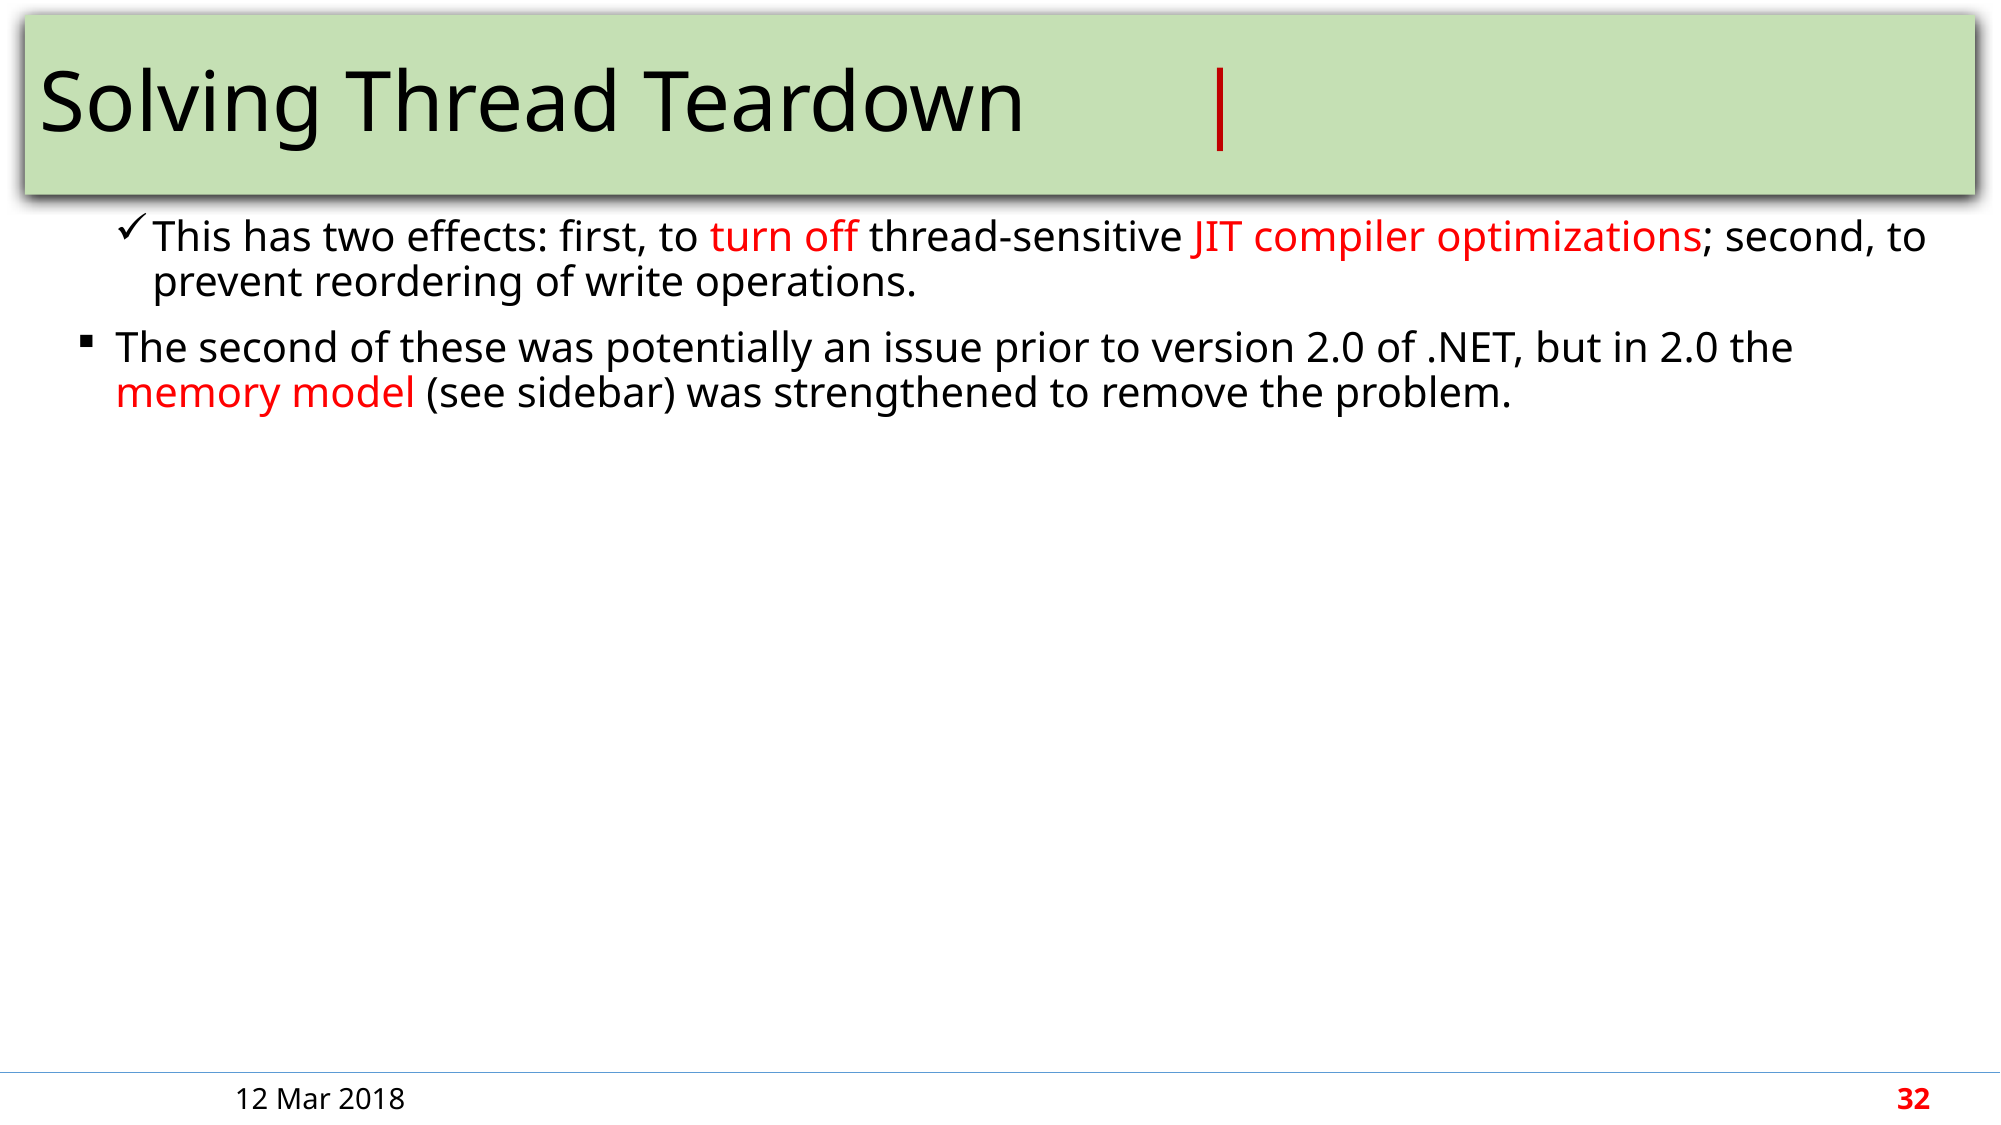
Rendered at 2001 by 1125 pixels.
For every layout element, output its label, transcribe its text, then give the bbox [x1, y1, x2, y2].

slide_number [220, 1072, 671, 1115]
title Solving Thread Teardown | [24, 14, 1975, 195]
list This has two effects: first, to turn off thread-sensitive JIT compiler optimizations; second, to prevent reordering of write operations. The second of these was potentially an issue prior to version 2.0 of .NET, but in 2.0 the memory model (see sidebar) was strengthened to remove the problem. [24, 208, 1975, 1063]
slide_number 32 [1495, 1072, 1946, 1115]
